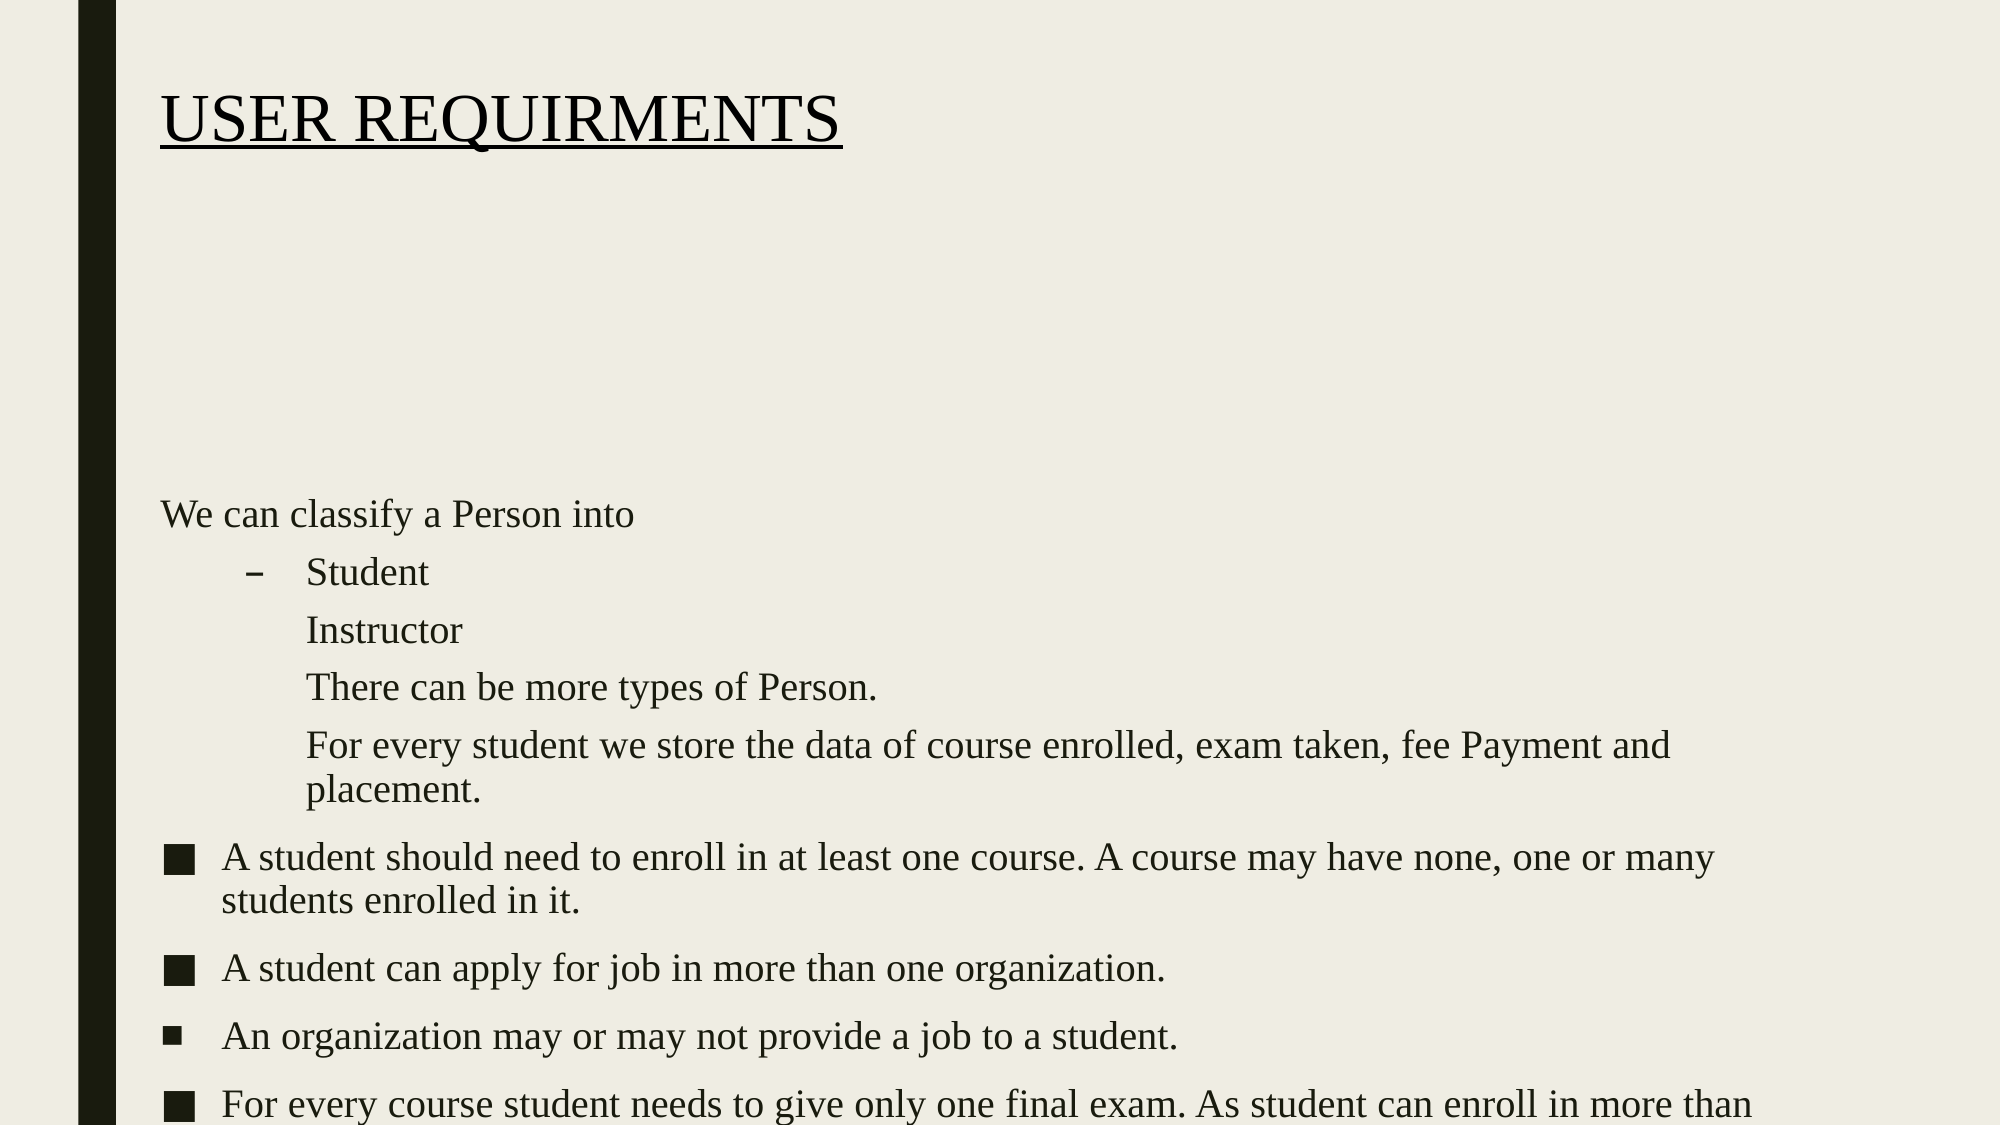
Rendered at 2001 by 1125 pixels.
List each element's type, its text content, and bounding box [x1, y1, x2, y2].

title USER REQUIRMENTS [145, 75, 1353, 187]
list We can classify a Person into Student Instructor There can be more types of Person. For every student we store the data of course enrolled, exam taken, fee Payment and placement. A student should need to enroll in at least one course. A course may have none, one or many students enrolled in it. A student can apply for job in more than one organization. An organization may or may not provide a job to a student. For every course student needs to give only one final exam. As student can enroll in more than one course , so one student can give more than one exam. A particular exam can be given by none , one or many students. For every exam conducted, exam date is recorded. [145, 187, 1833, 1125]
